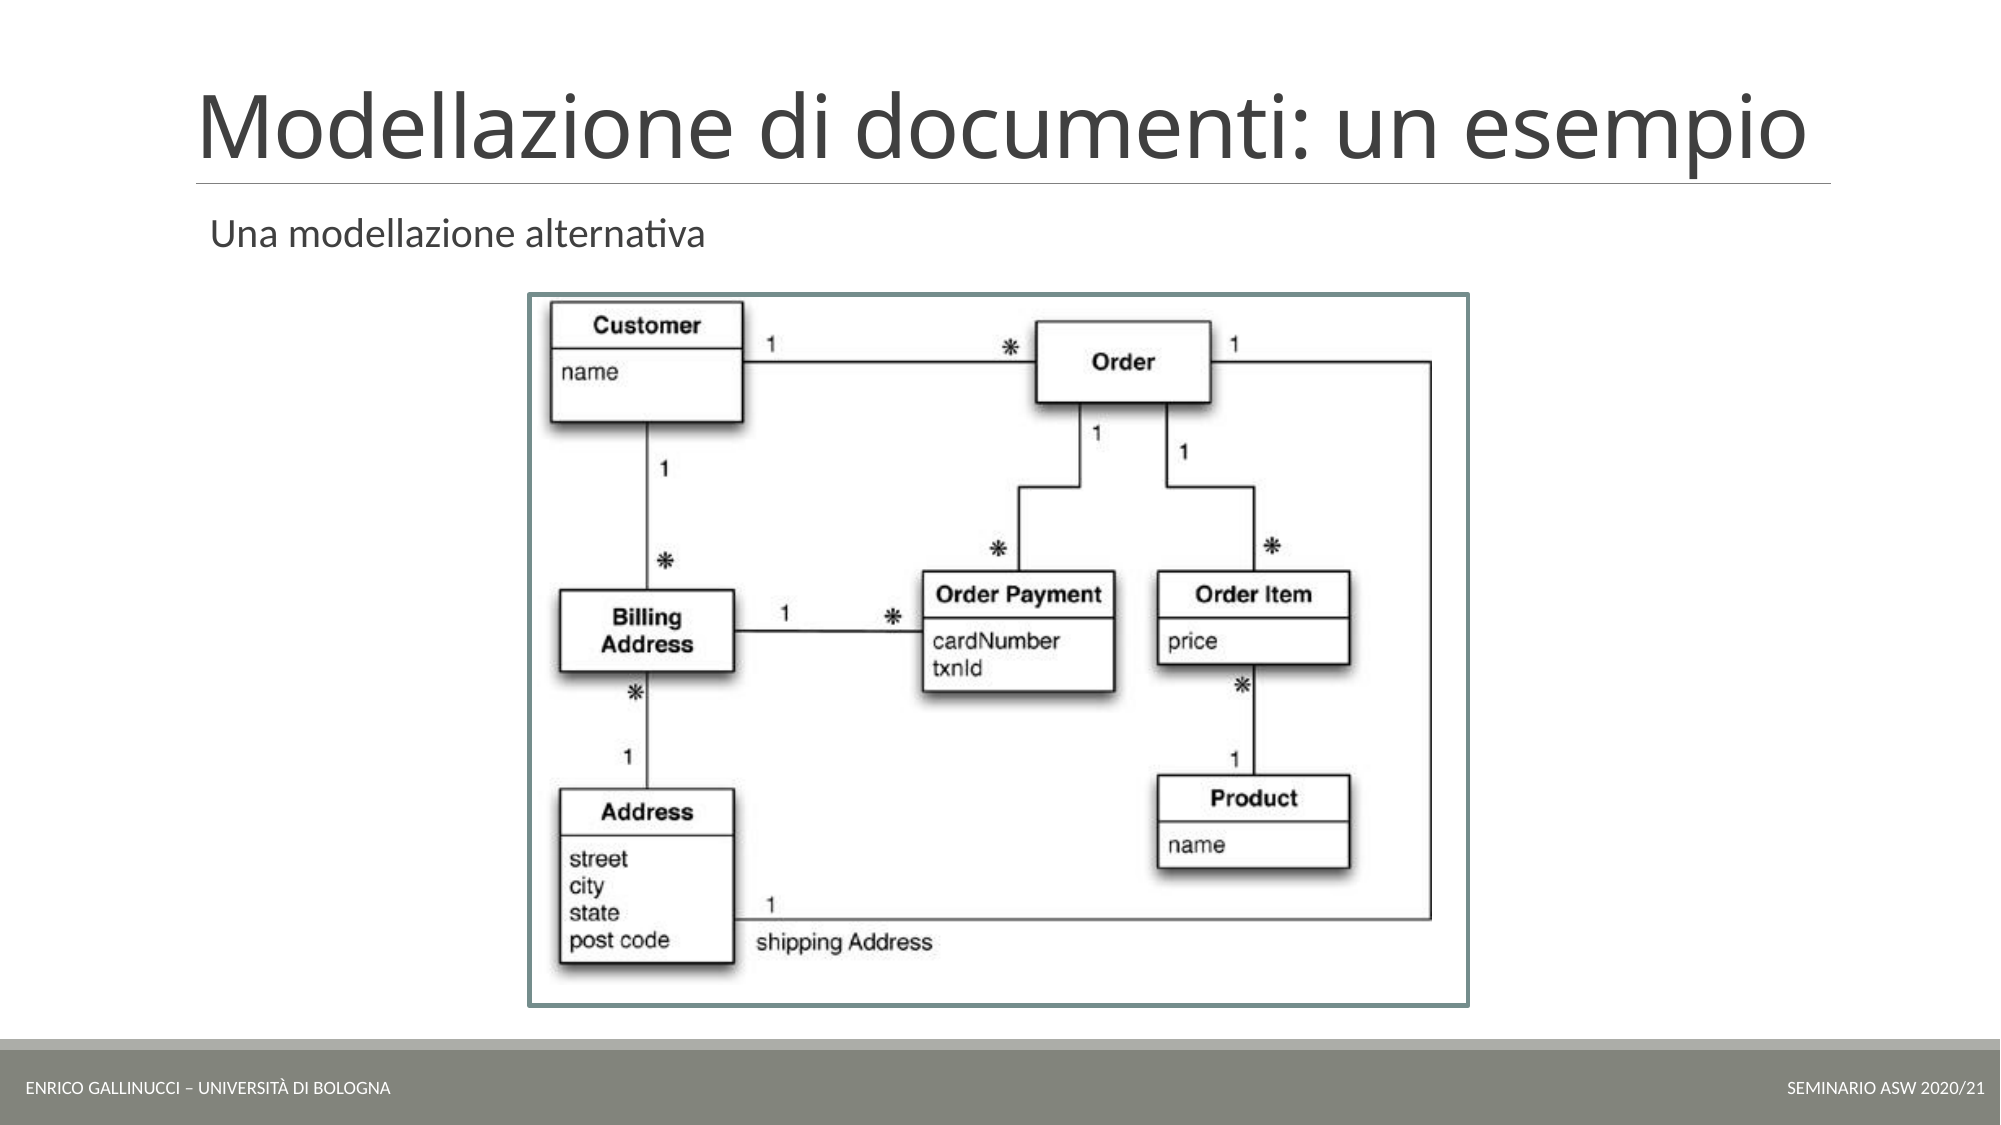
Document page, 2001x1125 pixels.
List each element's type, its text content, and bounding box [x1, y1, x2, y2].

title Modellazione di documenti: un esempio [180, 59, 1830, 184]
picture [536, 296, 1432, 985]
text_box Una modellazione alternativa [179, 203, 1830, 963]
text_box [528, 963, 1469, 1007]
